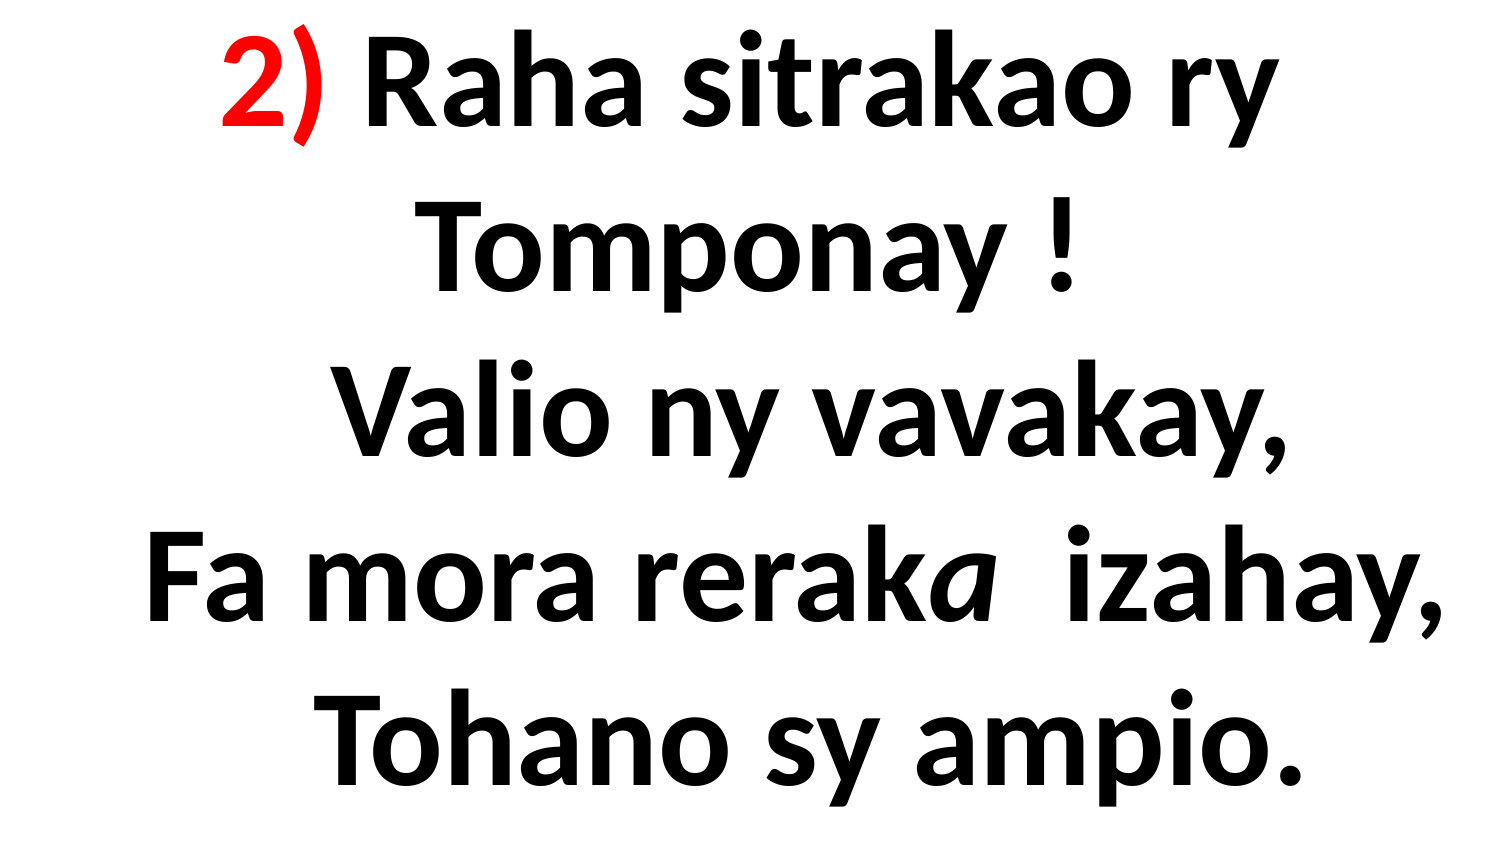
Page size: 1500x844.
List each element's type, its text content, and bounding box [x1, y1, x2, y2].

title 2) Raha sitrakao ry Tomponay ! Valio ny vavakay, Fa mora reraka izahay, Tohano sy ampio. [0, 309, 1500, 493]
